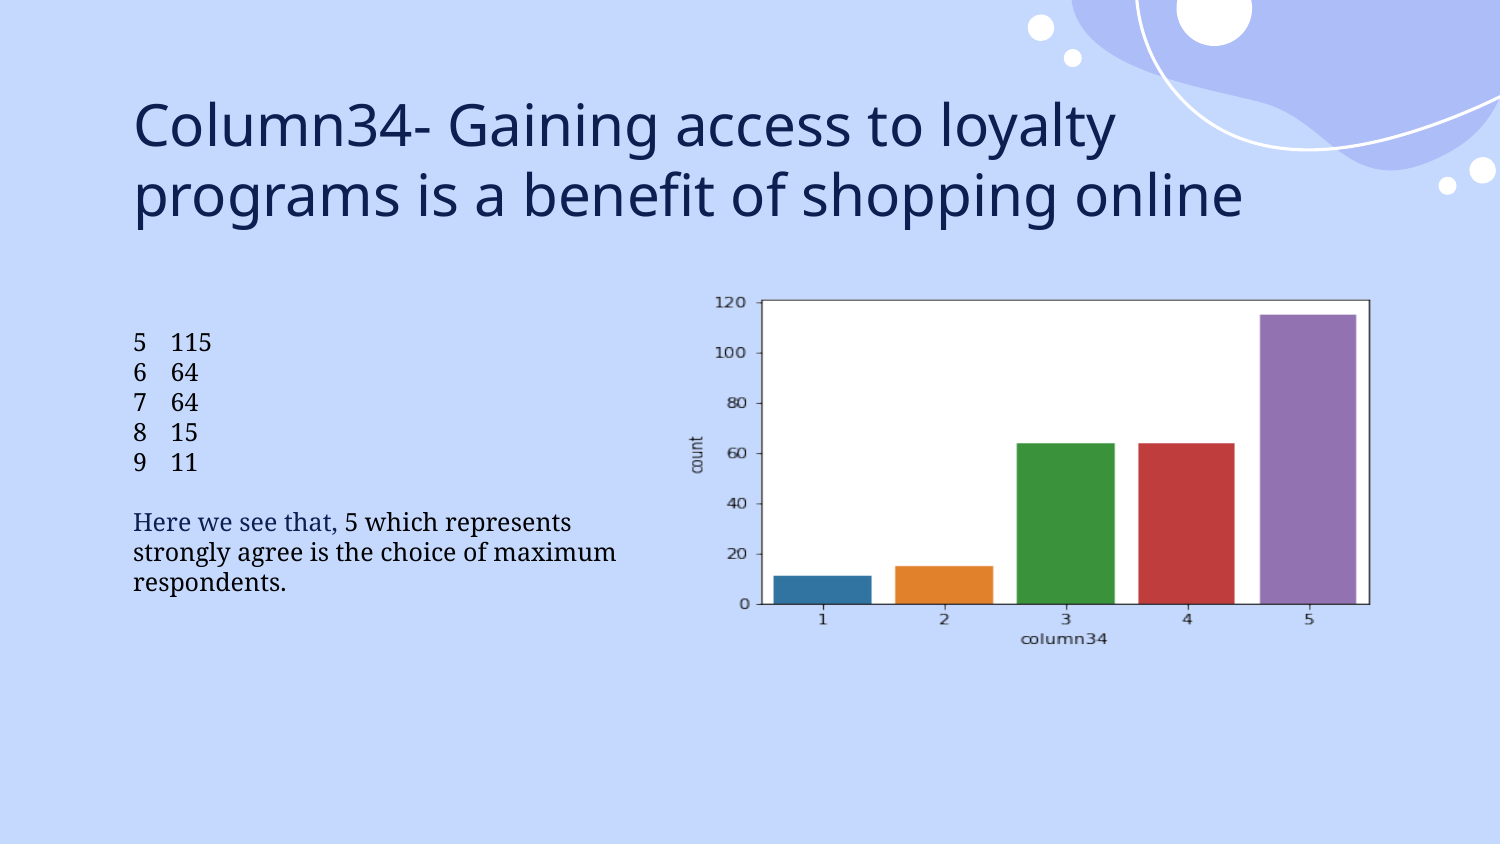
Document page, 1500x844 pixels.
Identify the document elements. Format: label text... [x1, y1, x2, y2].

list 115 64 64 15 11 Here we see that, 5 which represents strongly agree is the choice of maximum respondents. [118, 216, 657, 699]
picture [676, 287, 1383, 658]
title Column34- Gaining access to loyalty programs is a benefit of shopping online [118, 72, 1382, 167]
